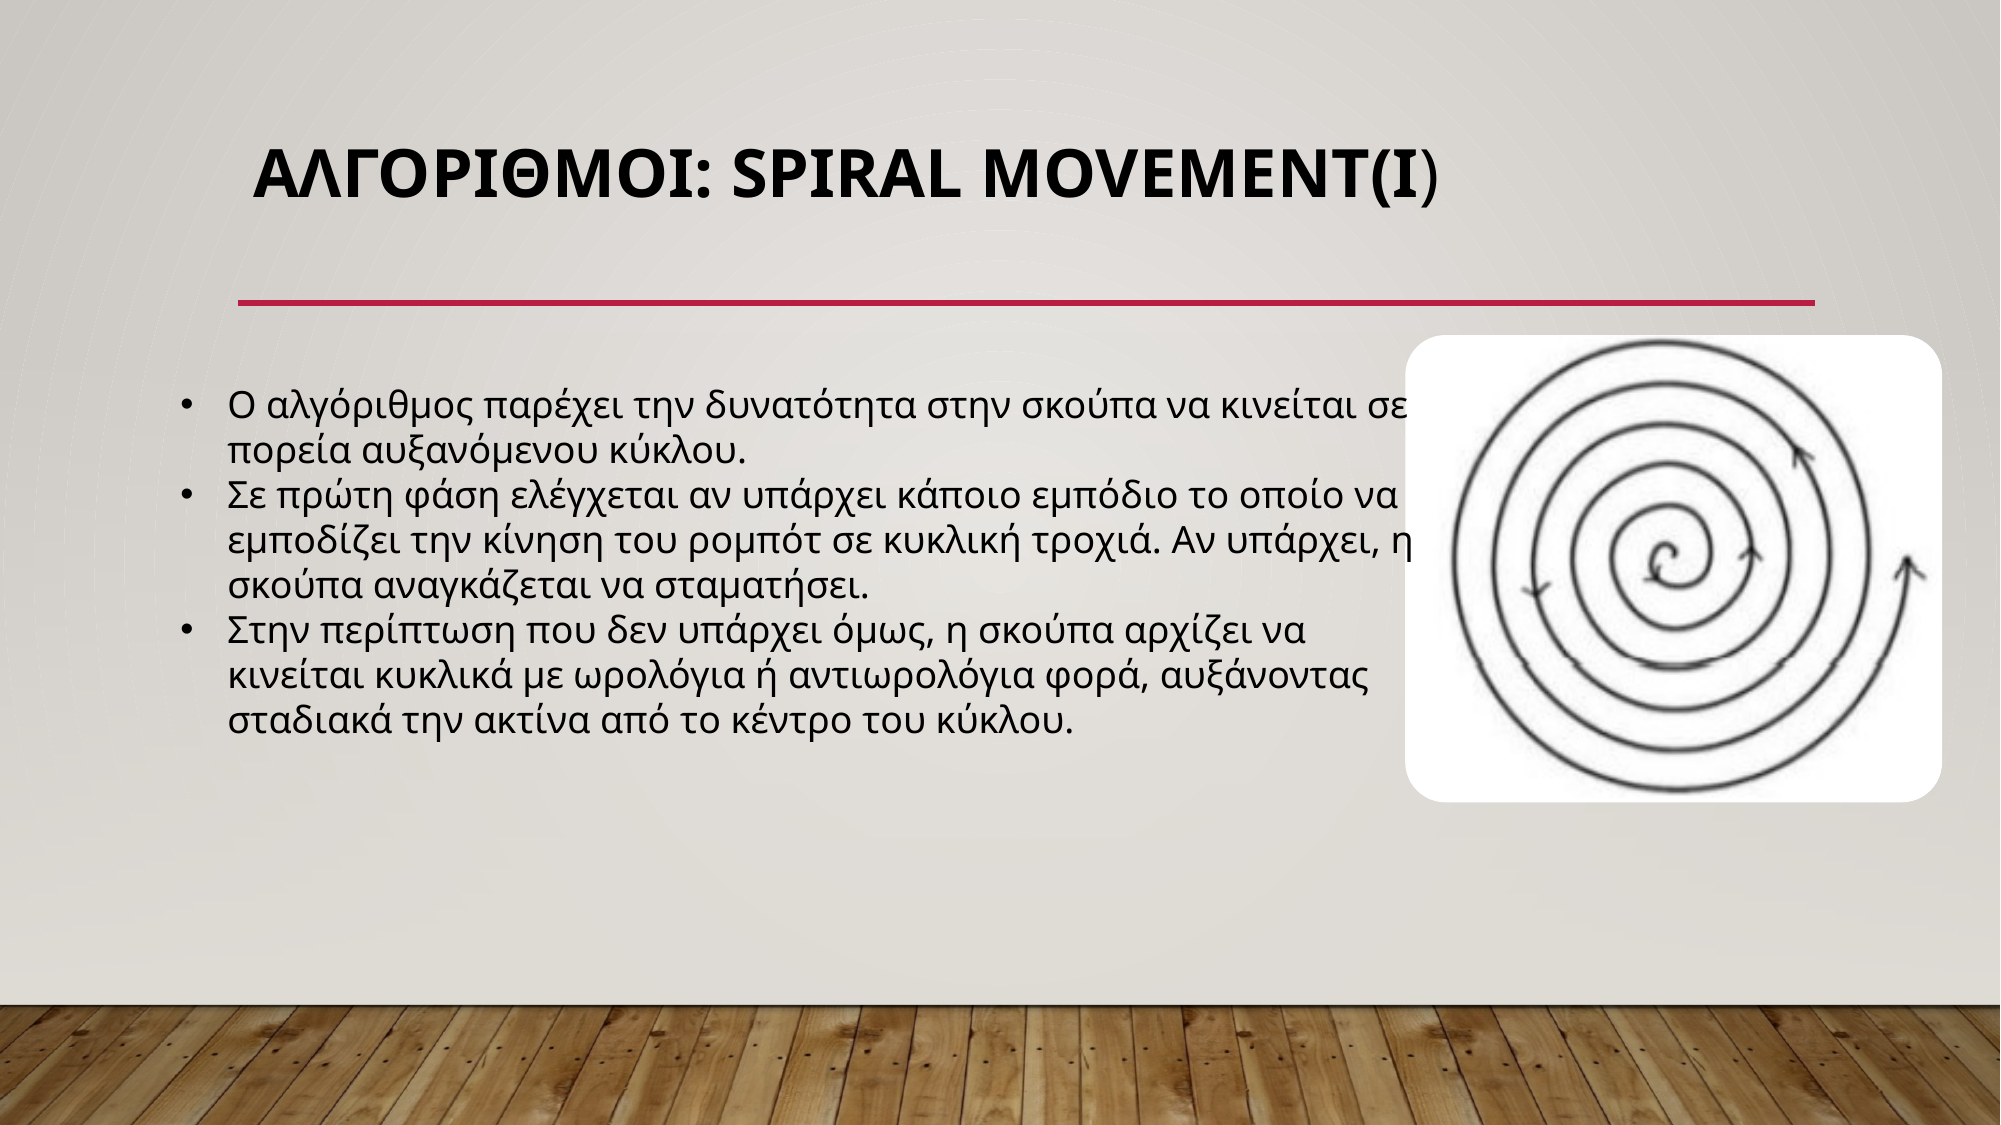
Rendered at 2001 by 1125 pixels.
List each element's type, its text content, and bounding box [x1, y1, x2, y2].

text_box Ο αλγόριθμος παρέχει την δυνατότητα στην σκούπα να κινείται σε πορεία αυξανόμενου κύκλου. Σε πρώτη φάση ελέγχεται αν υπάρχει κάποιο εμπόδιο το οποίο να εμποδίζει την κίνηση του ρομπότ σε κυκλική τροχιά. Αν υπάρχει, η σκούπα αναγκάζεται να σταματήσει. Στην περίπτωση που δεν υπάρχει όμως, η σκούπα αρχίζει να κινείται κυκλικά με ωρολόγια ή αντιωρολόγια φορά, αυξάνοντας σταδιακά την ακτίνα από το κέντρο του κύκλου. [165, 373, 1405, 749]
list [1405, 334, 1943, 803]
picture [0, 1005, 2000, 1125]
title Αλγοριθμοι: Spiral Movement(i) [238, 131, 1814, 305]
